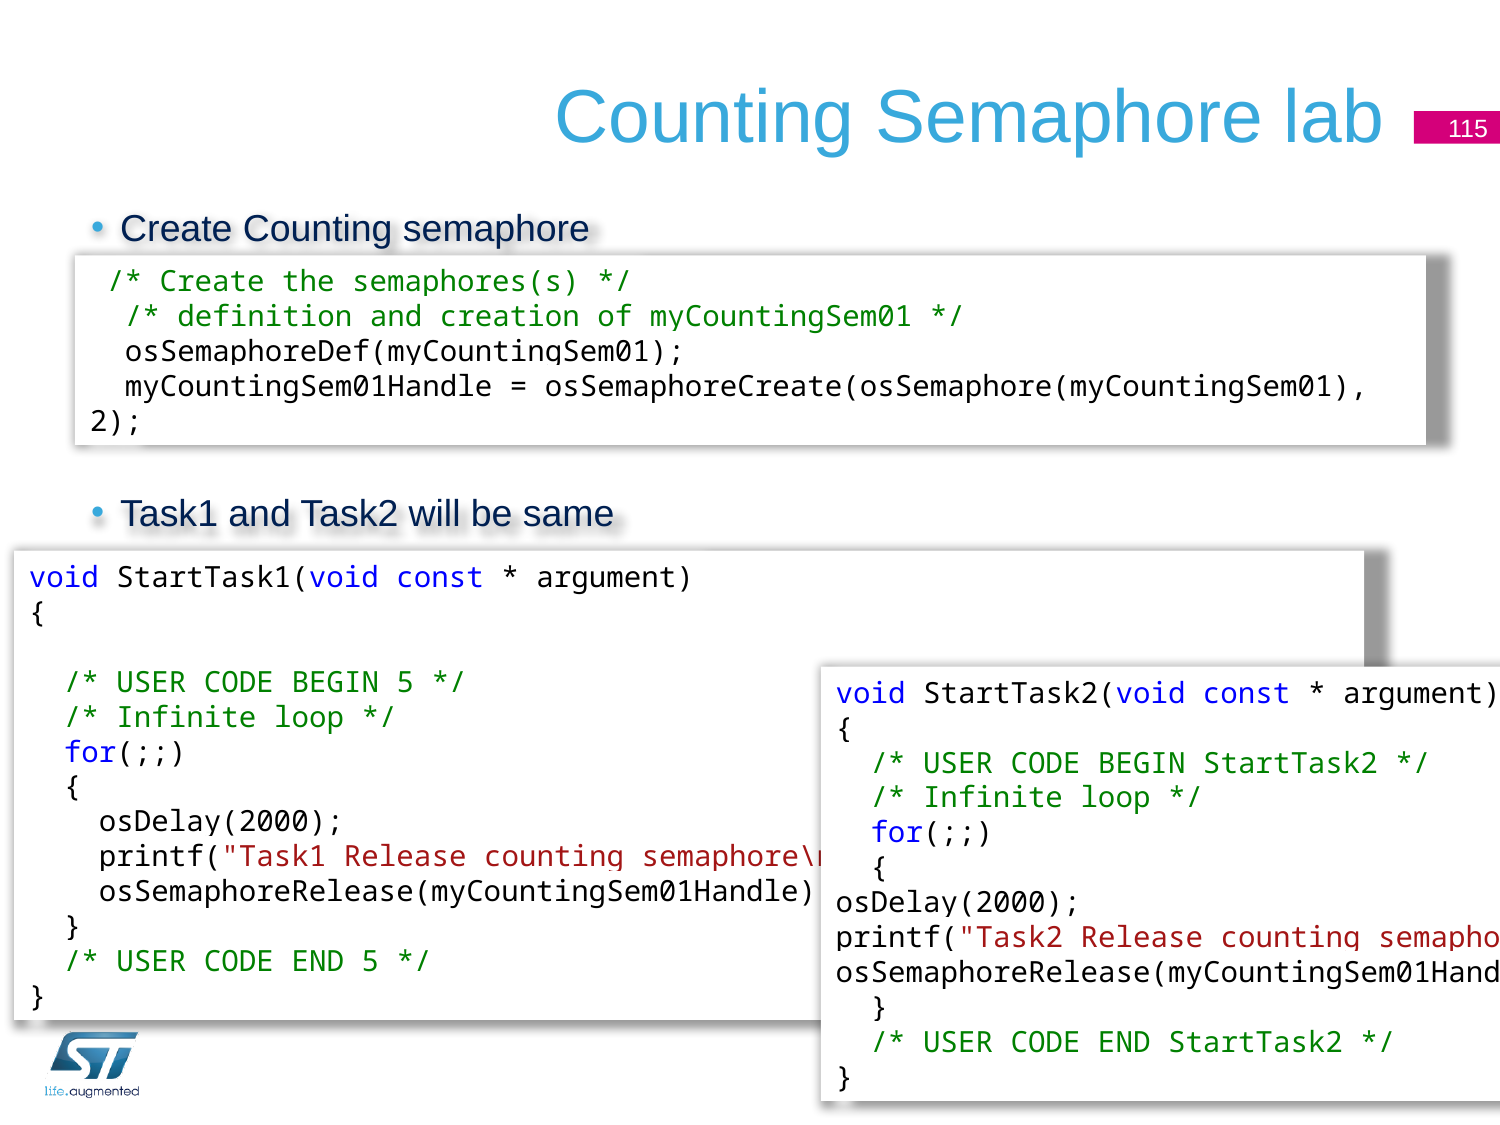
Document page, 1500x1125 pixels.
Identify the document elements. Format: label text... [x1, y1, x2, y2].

picture [37, 1022, 147, 1104]
text_box void StartTask2(void const * argument) { /* USER CODE BEGIN StartTask2 */ /* Infinite loop */ for(;;) { osDelay(2000); printf("Task2 Release counting semaphore\n"); osSemaphoreRelease(myCountingSem01Handle); } /* USER CODE END StartTask2 */ } [820, 666, 1500, 1101]
title Counting Semaphore lab [75, 19, 1400, 195]
text_box void StartTask1(void const * argument) { /* USER CODE BEGIN 5 */ /* Infinite loop */ for(;;) { osDelay(2000); printf("Task1 Release counting semaphore\n"); osSemaphoreRelease(myCountingSem01Handle); } /* USER CODE END 5 */ } [14, 550, 1365, 1020]
slide_number 115 [1413, 111, 1500, 144]
text_box /* Create the semaphores(s) */ /* definition and creation of myCountingSem01 */ osSemaphoreDef(myCountingSem01); myCountingSem01Handle = osSemaphoreCreate(osSemaphore(myCountingSem01), 2); [74, 255, 1426, 445]
list Create Counting semaphore Task1 and Task2 will be same [76, 196, 1427, 248]
list Create Counting semaphore Task1 and Task2 will be same [76, 455, 1427, 545]
